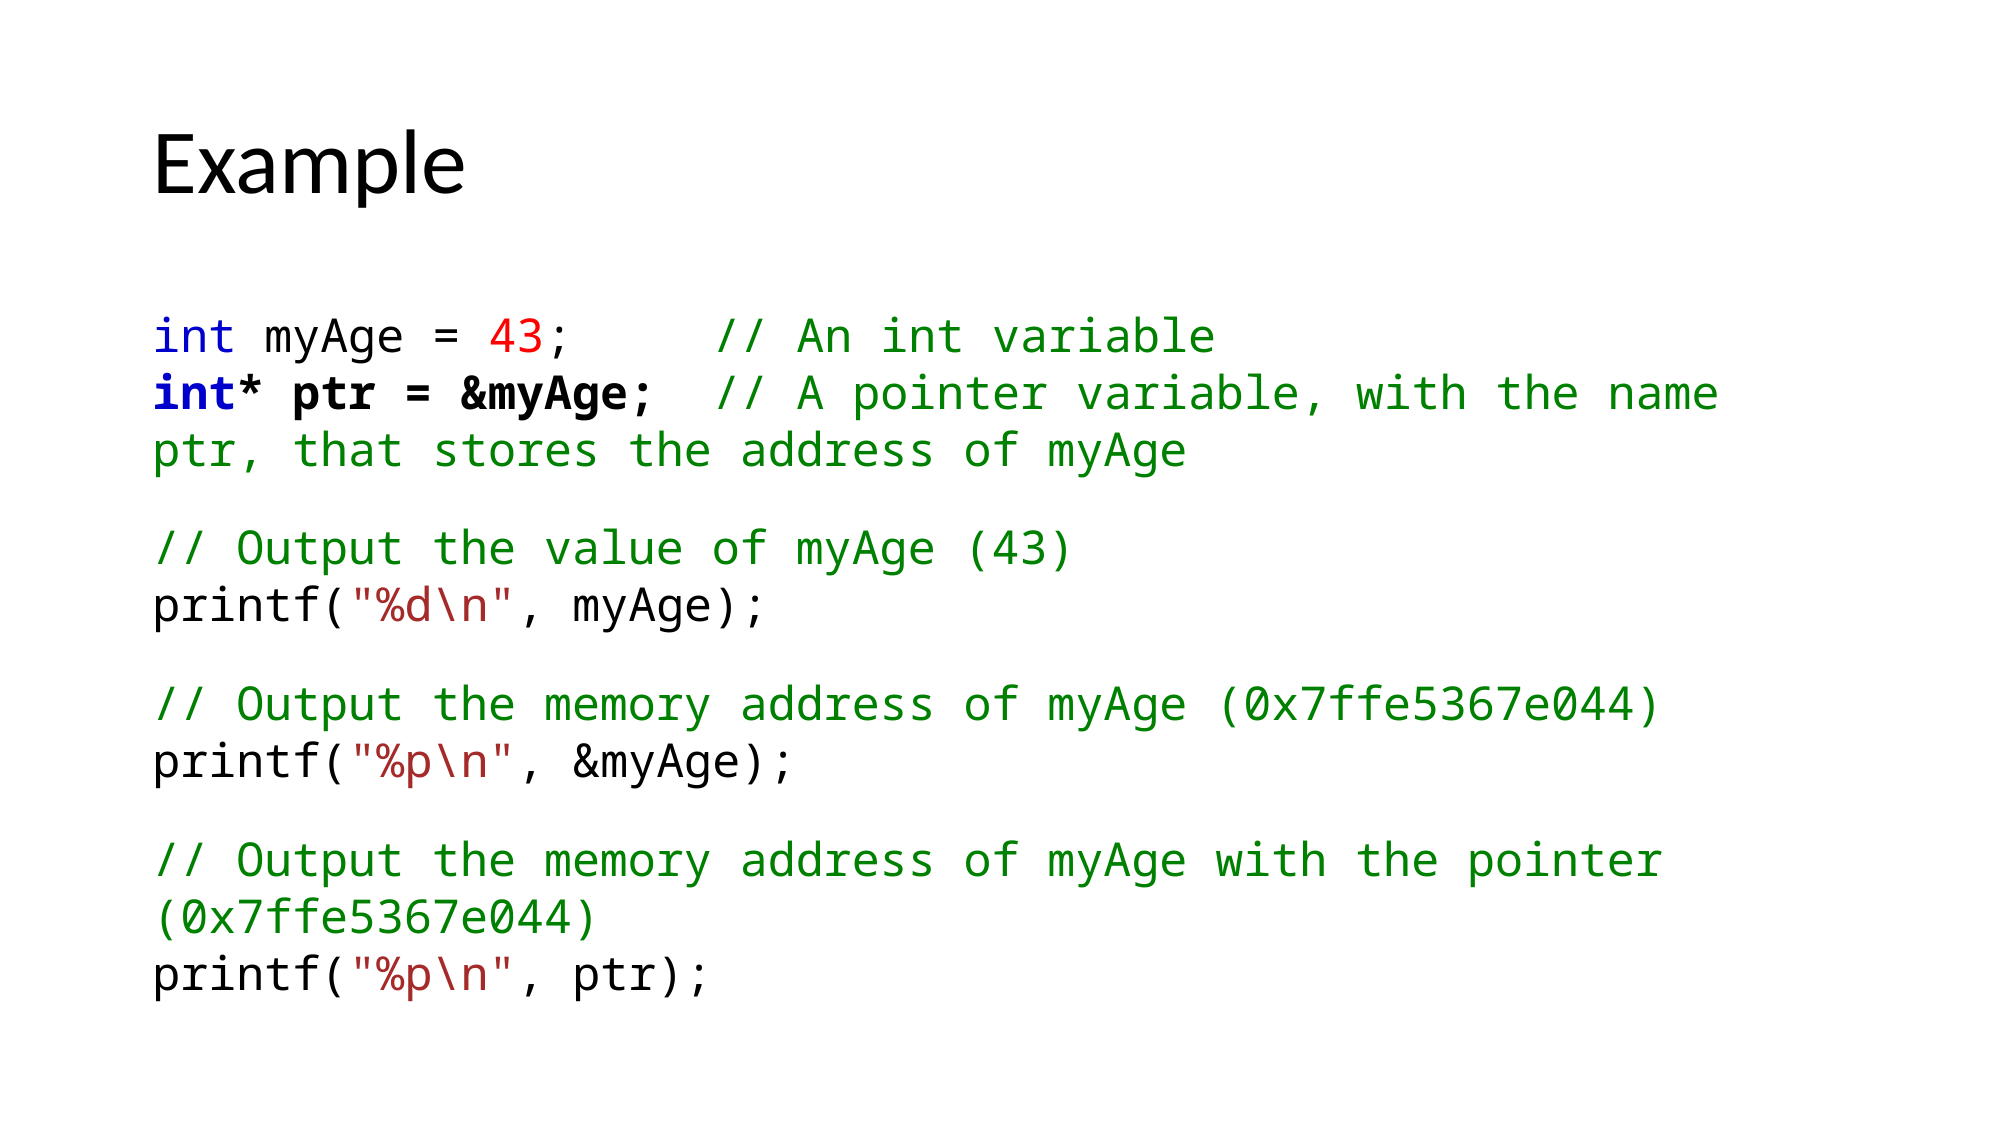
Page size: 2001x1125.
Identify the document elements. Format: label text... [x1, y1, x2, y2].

title Example [137, 59, 1863, 278]
list int myAge = 43; // An int variable int* ptr = &myAge; // A pointer variable, with the name ptr, that stores the address of myAge // Output the value of myAge (43) printf("%d\n", myAge); // Output the memory address of myAge (0x7ffe5367e044) printf("%p\n", &myAge); // Output the memory address of myAge with the pointer (0x7ffe5367e044) printf("%p\n", ptr); [137, 299, 1863, 1014]
